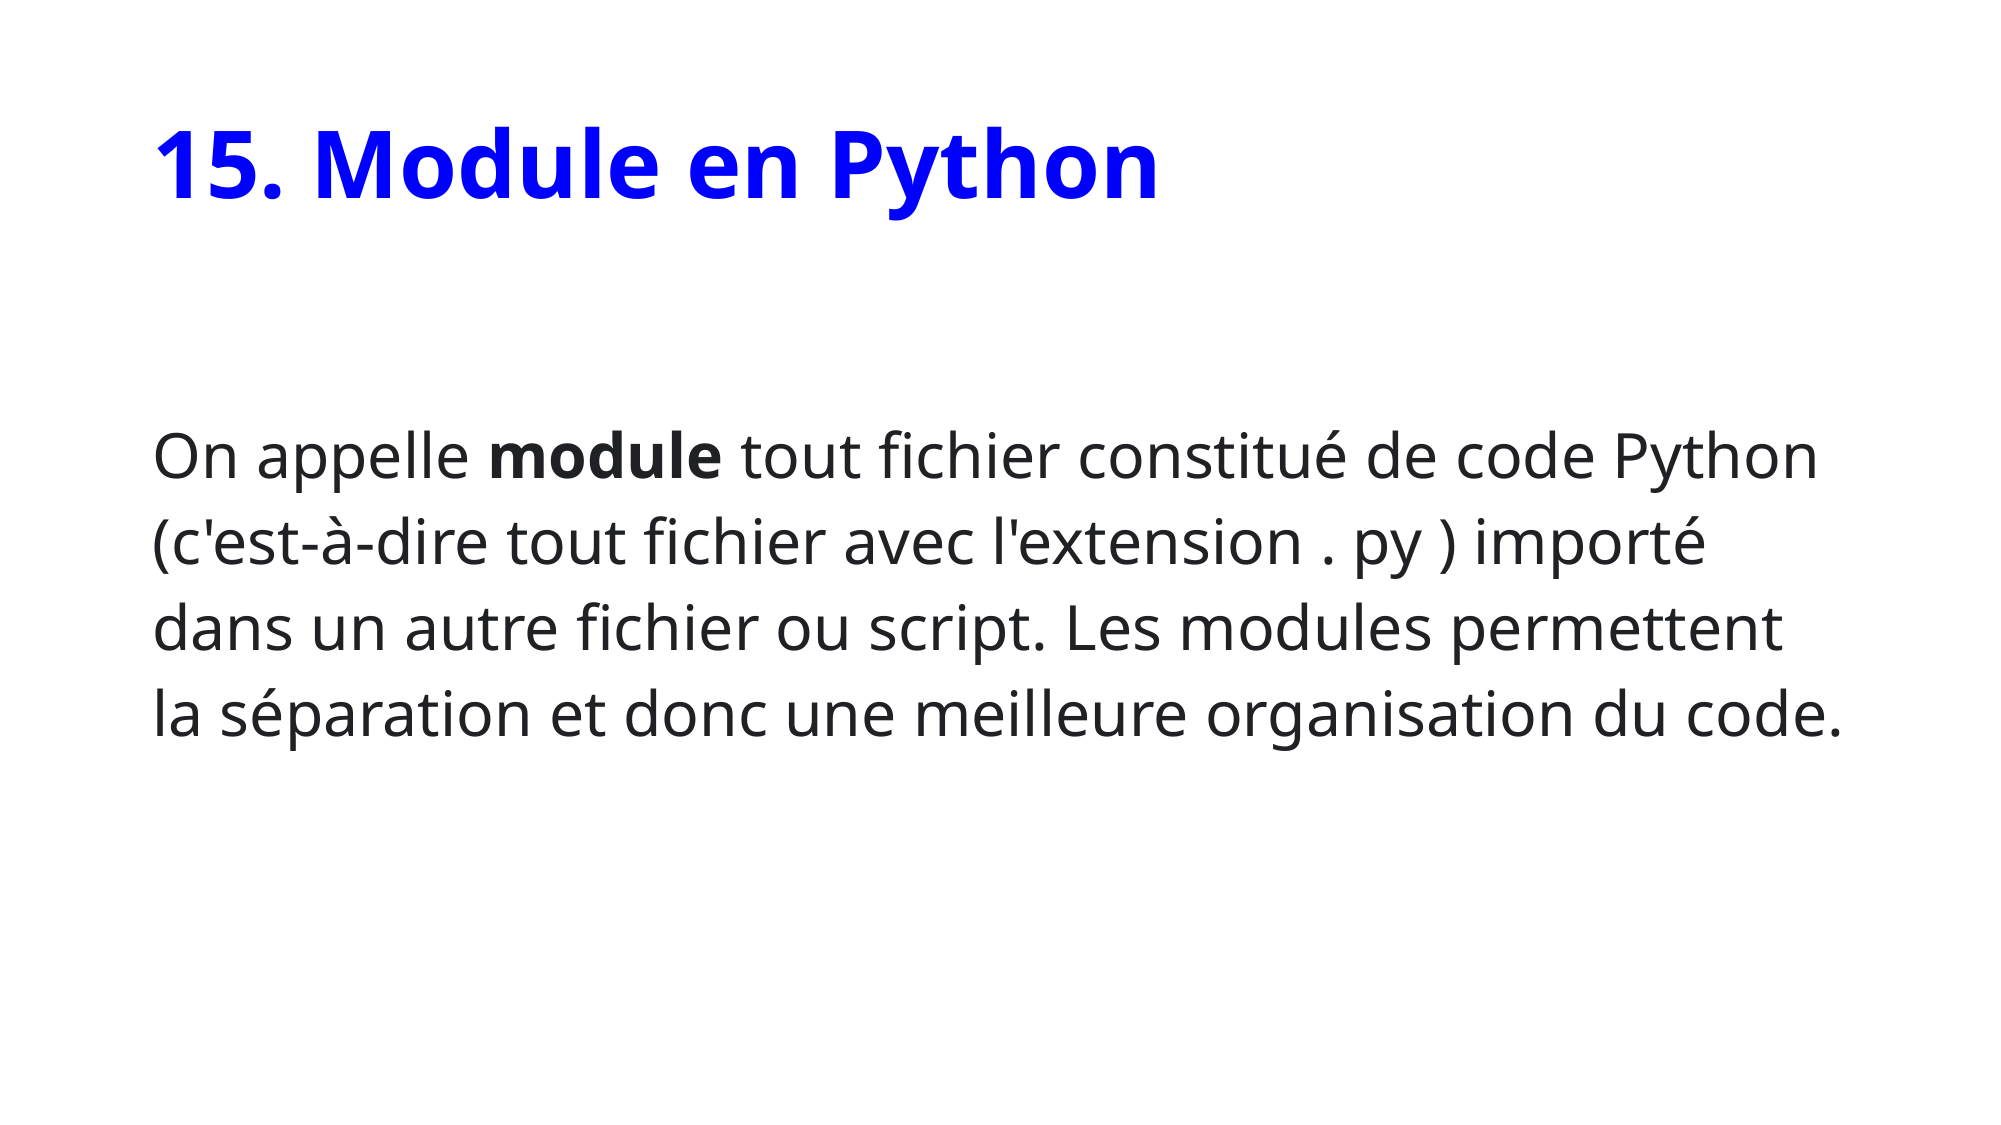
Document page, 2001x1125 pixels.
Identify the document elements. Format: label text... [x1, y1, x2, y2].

title 15. Module en Python [137, 59, 1863, 278]
list On appelle module tout fichier constitué de code Python (c'est-à-dire tout fichier avec l'extension . py ) importé dans un autre fichier ou script. Les modules permettent la séparation et donc une meilleure organisation du code. [137, 396, 1863, 840]
